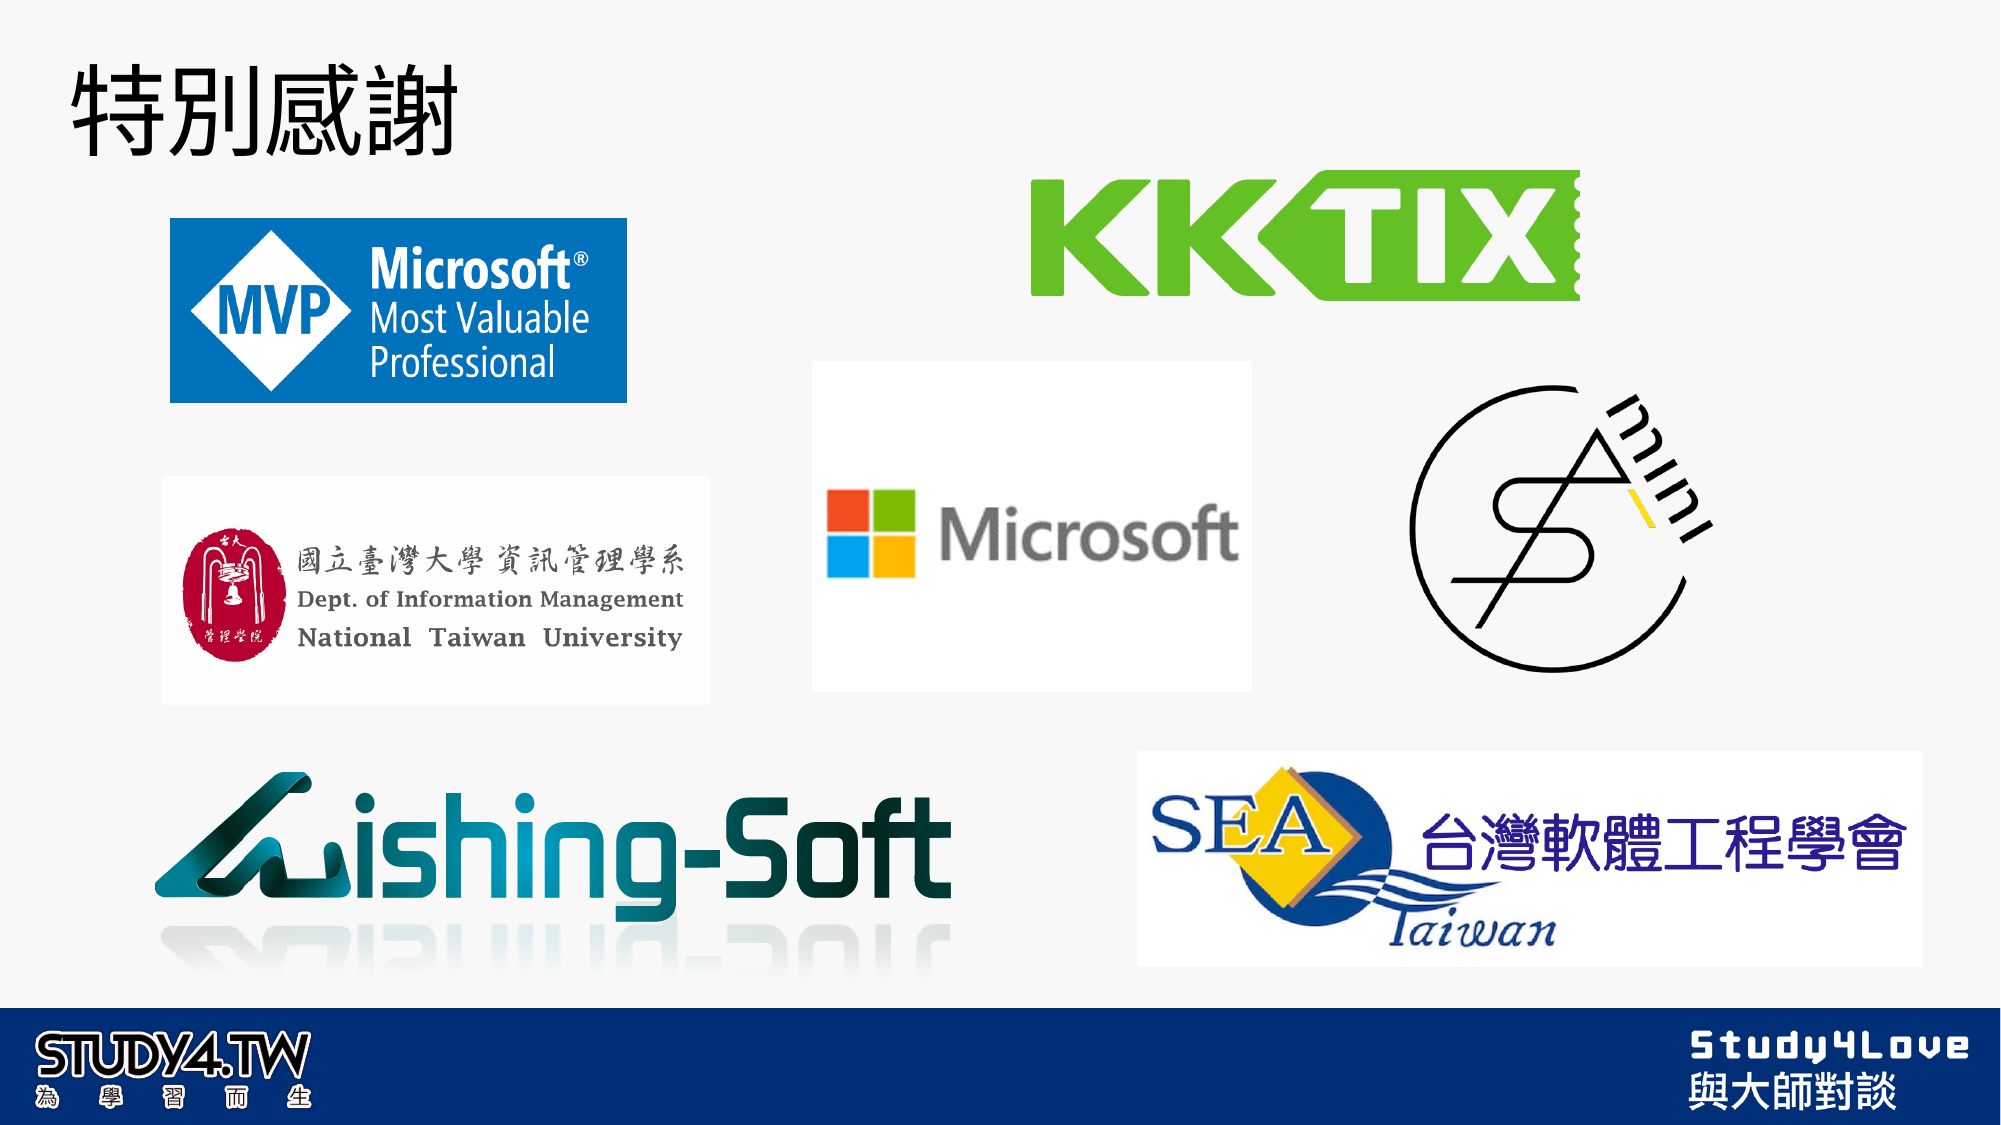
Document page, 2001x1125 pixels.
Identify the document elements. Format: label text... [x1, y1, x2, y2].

picture [811, 361, 1252, 692]
picture [1136, 750, 1923, 967]
picture [170, 218, 628, 404]
picture [1031, 169, 1580, 302]
picture [155, 771, 951, 992]
title 特別感謝 [44, 47, 1957, 196]
picture [25, 1018, 322, 1115]
picture [1407, 373, 1714, 680]
picture [1678, 1017, 1975, 1121]
picture [162, 476, 710, 706]
